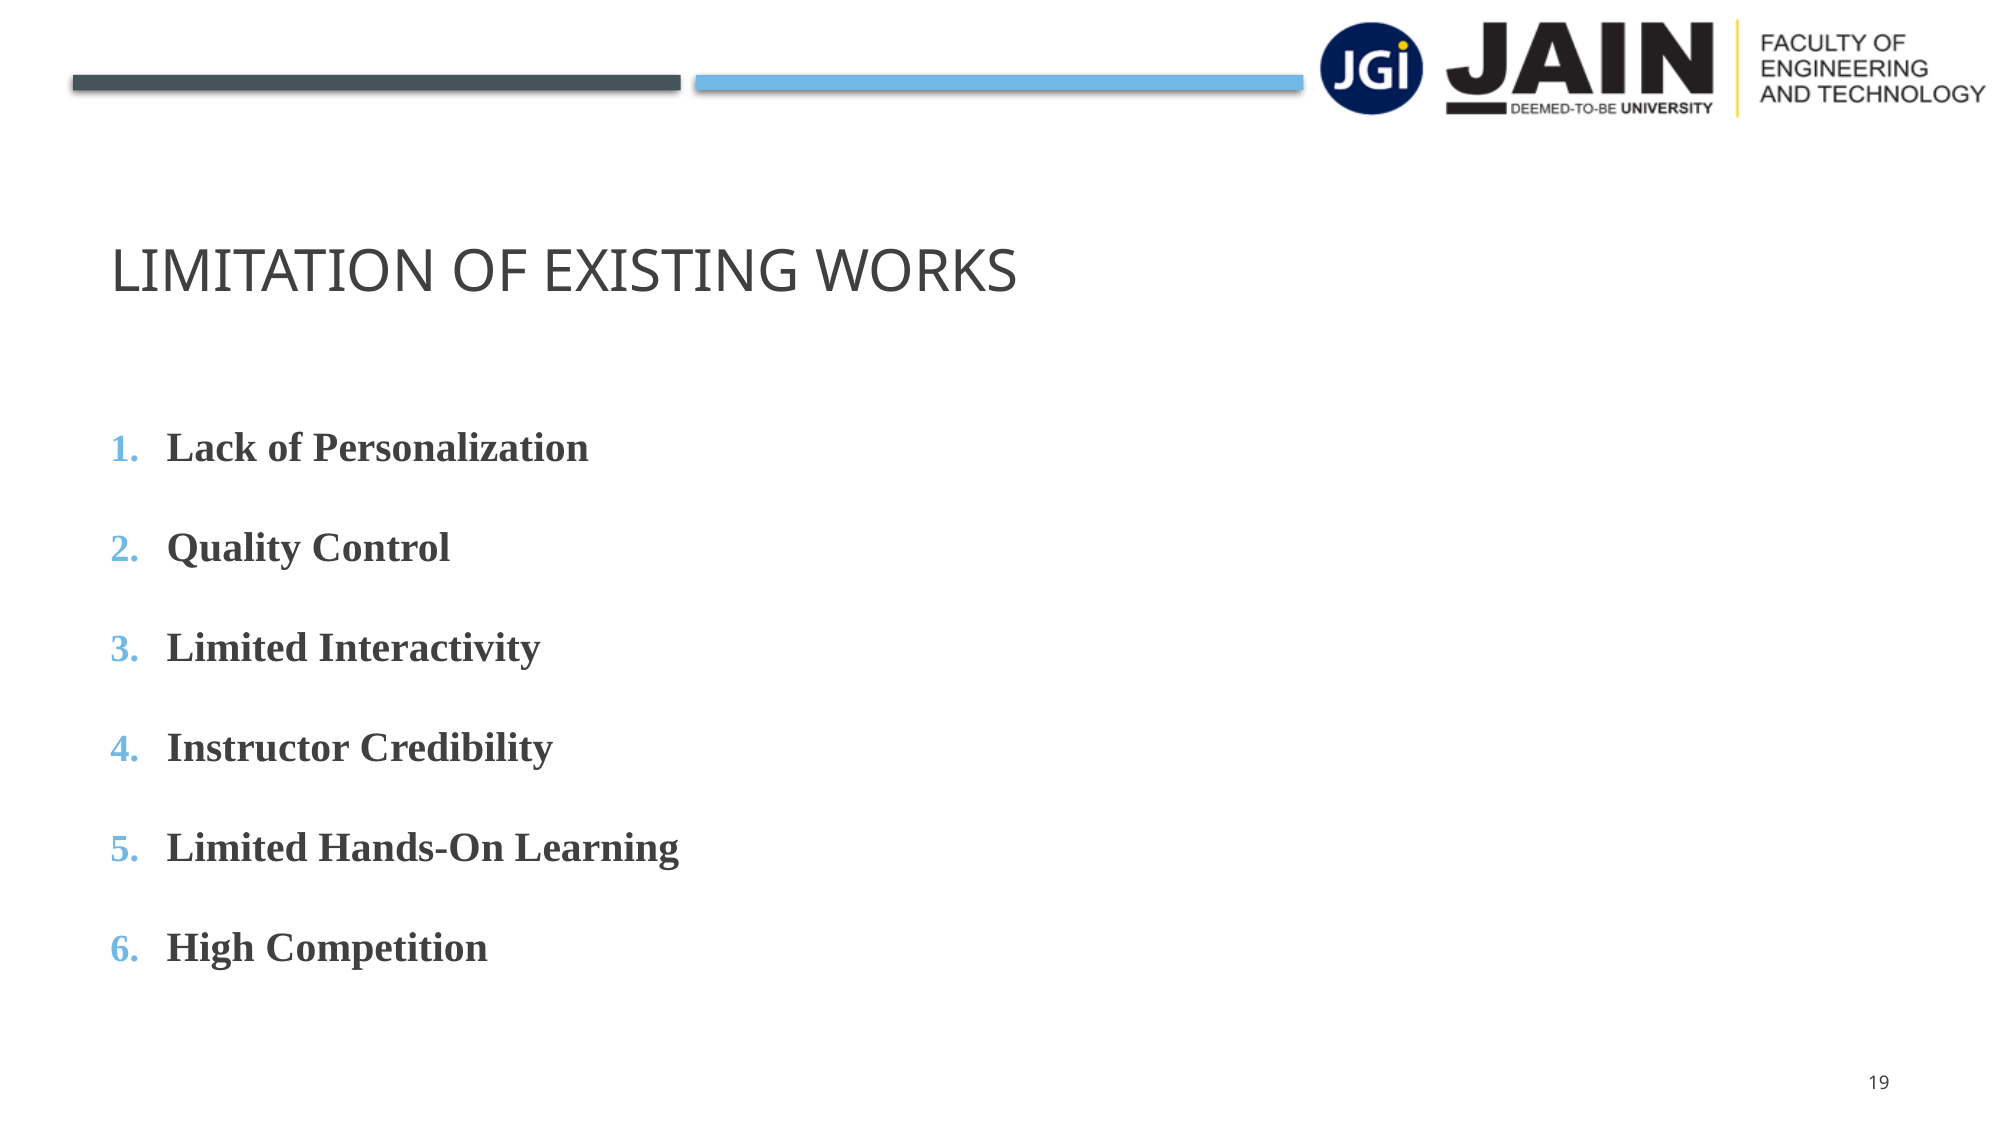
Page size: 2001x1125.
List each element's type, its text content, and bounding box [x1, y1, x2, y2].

picture [1308, 0, 2000, 139]
slide_number 19 [1732, 1053, 1905, 1114]
list Lack of Personalization Quality Control Limited Interactivity Instructor Credibility Limited Hands-On Learning High Competition [95, 383, 1905, 981]
title Limitation of existing works [95, 115, 1905, 311]
